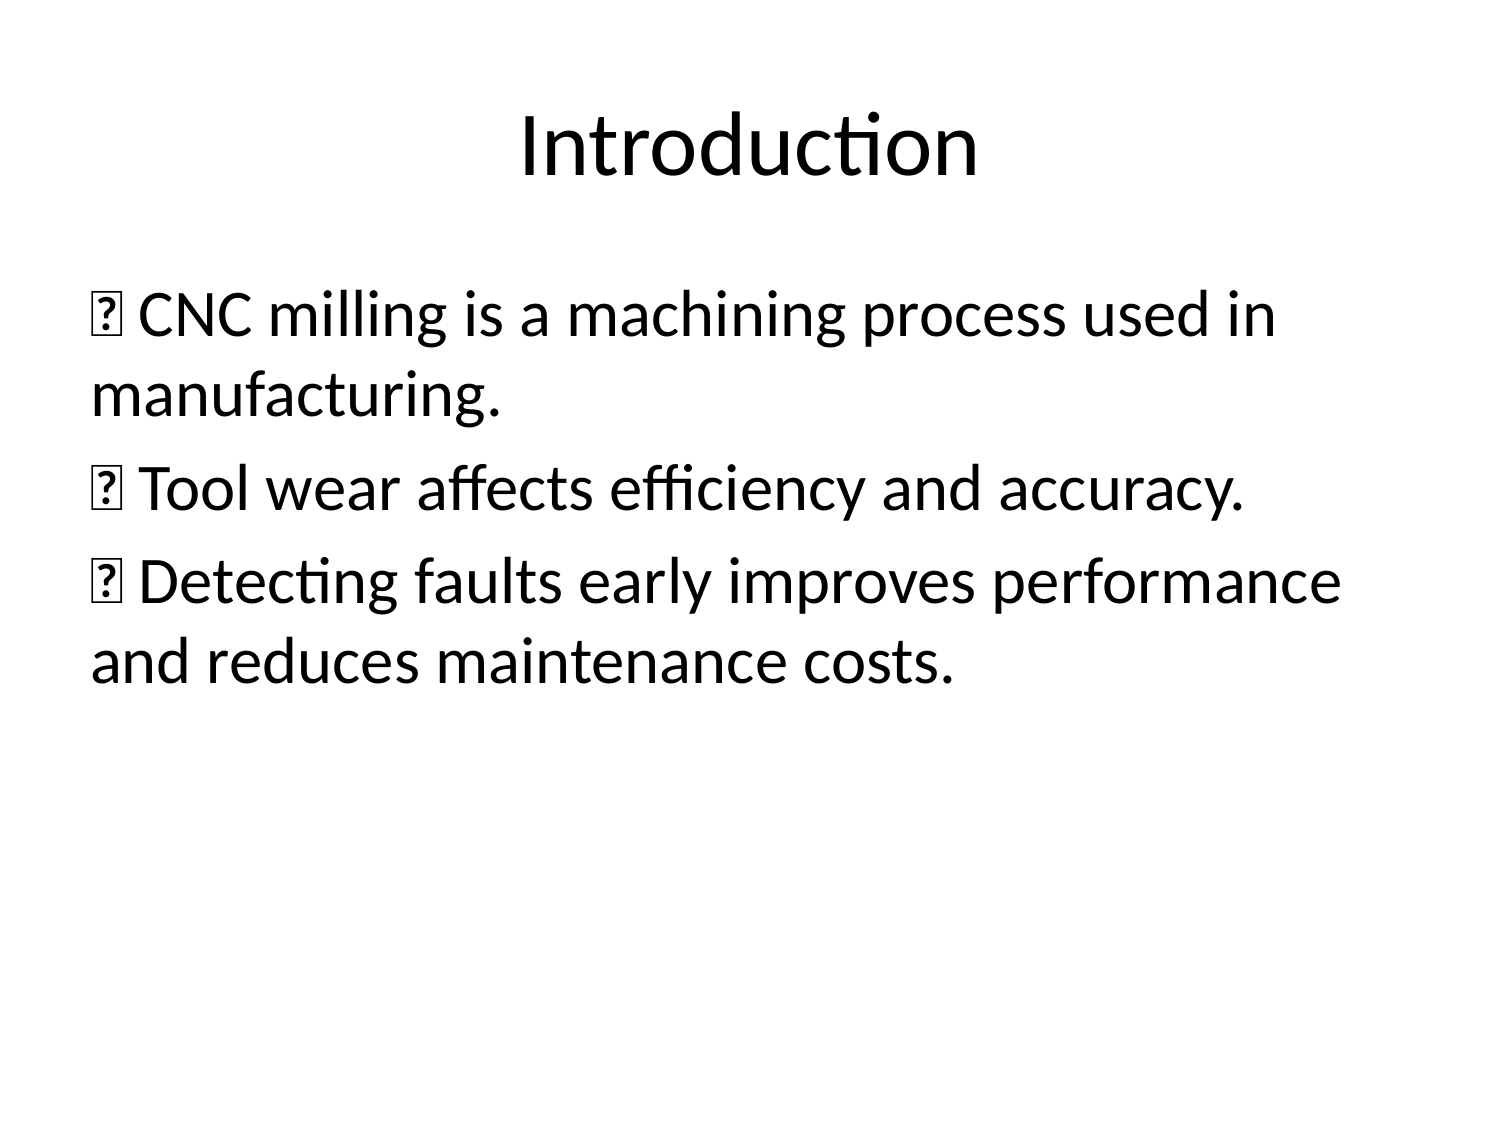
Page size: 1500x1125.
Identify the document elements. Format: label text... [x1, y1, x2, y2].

title Introduction [75, 45, 1425, 233]
list 🔹 CNC milling is a machining process used in manufacturing. 🔹 Tool wear affects efficiency and accuracy. 🔹 Detecting faults early improves performance and reduces maintenance costs. [75, 262, 1425, 1005]
